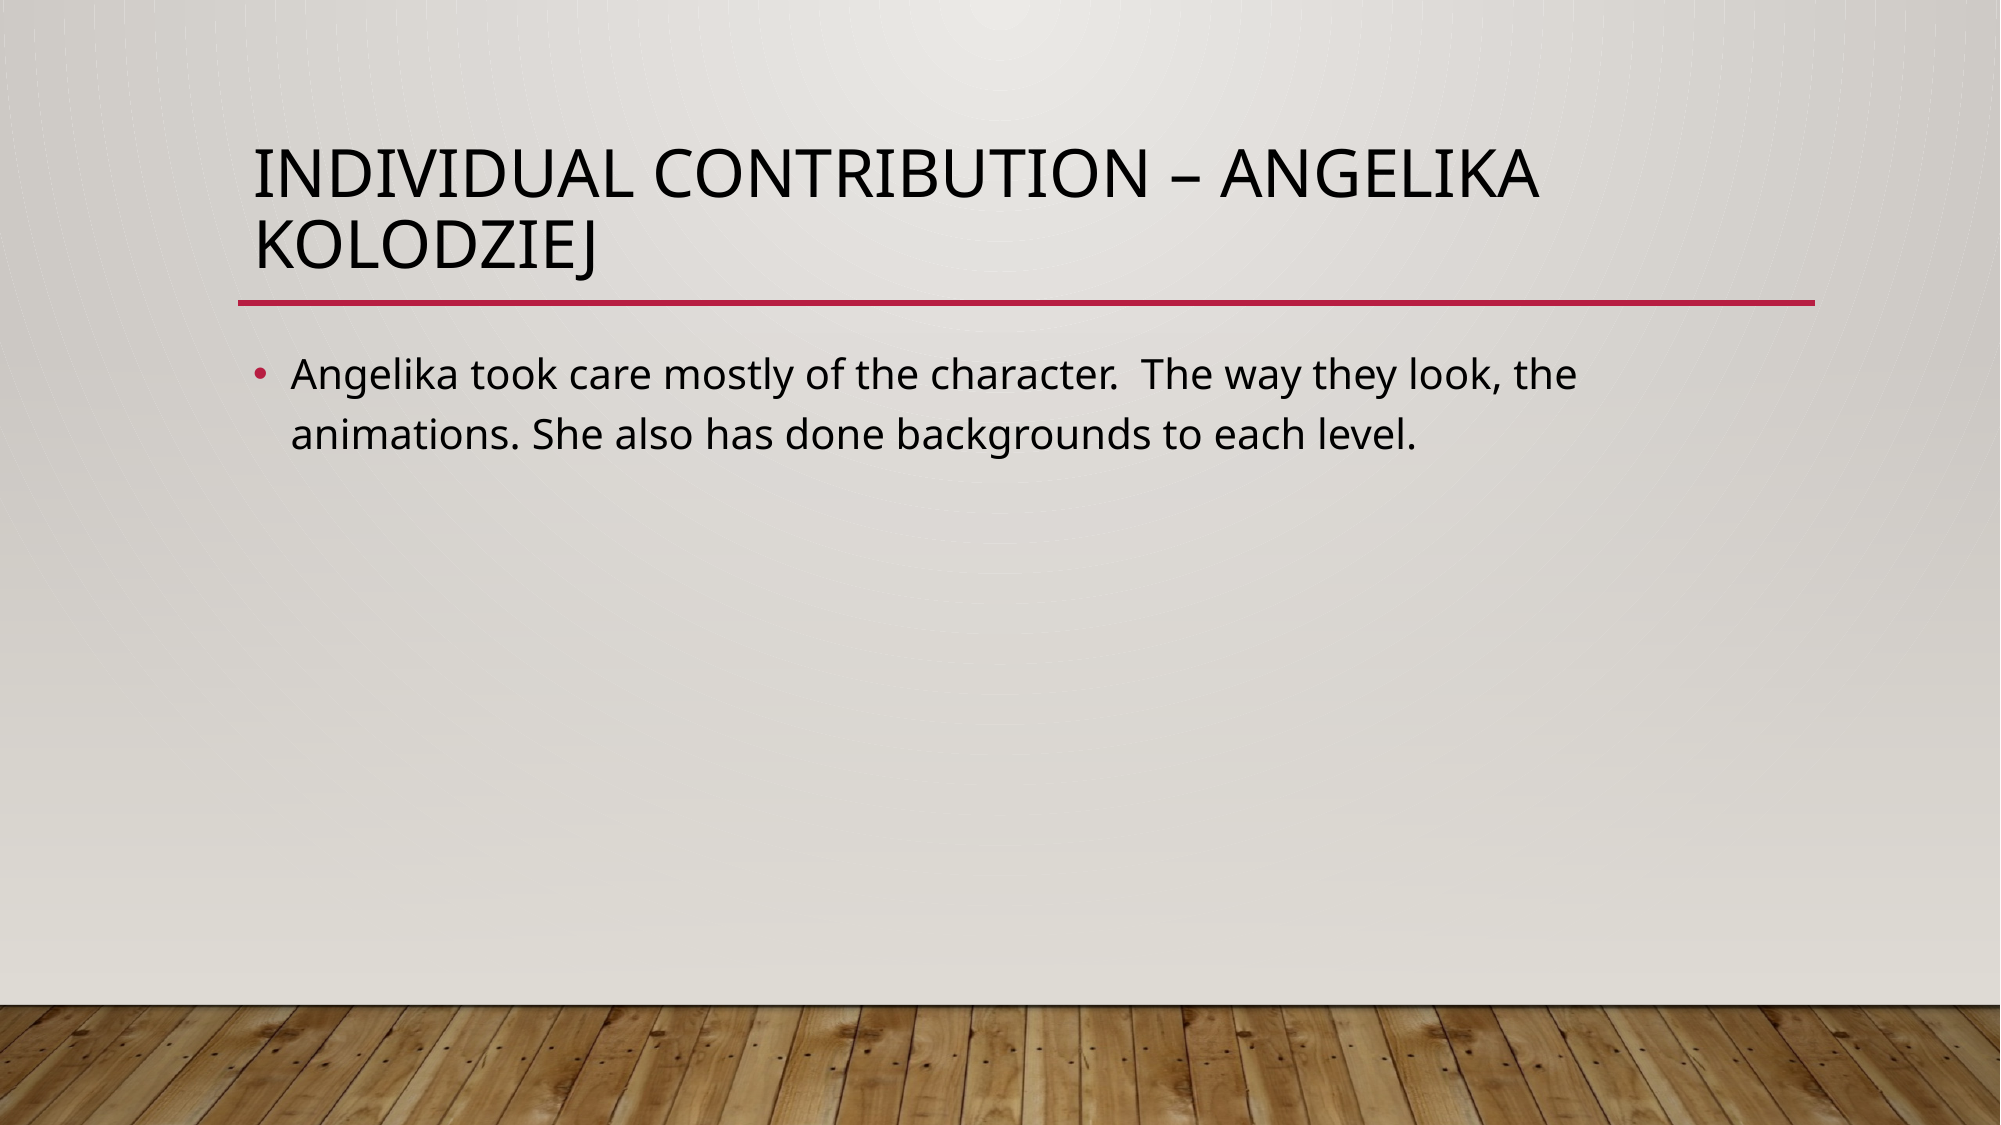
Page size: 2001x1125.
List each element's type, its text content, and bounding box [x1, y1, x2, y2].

title Individual Contribution – Angelika kolodziej [238, 131, 1814, 305]
picture [0, 1005, 2000, 1125]
list Angelika took care mostly of the character. The way they look, the animations. She also has done backgrounds to each level. [238, 330, 1814, 897]
